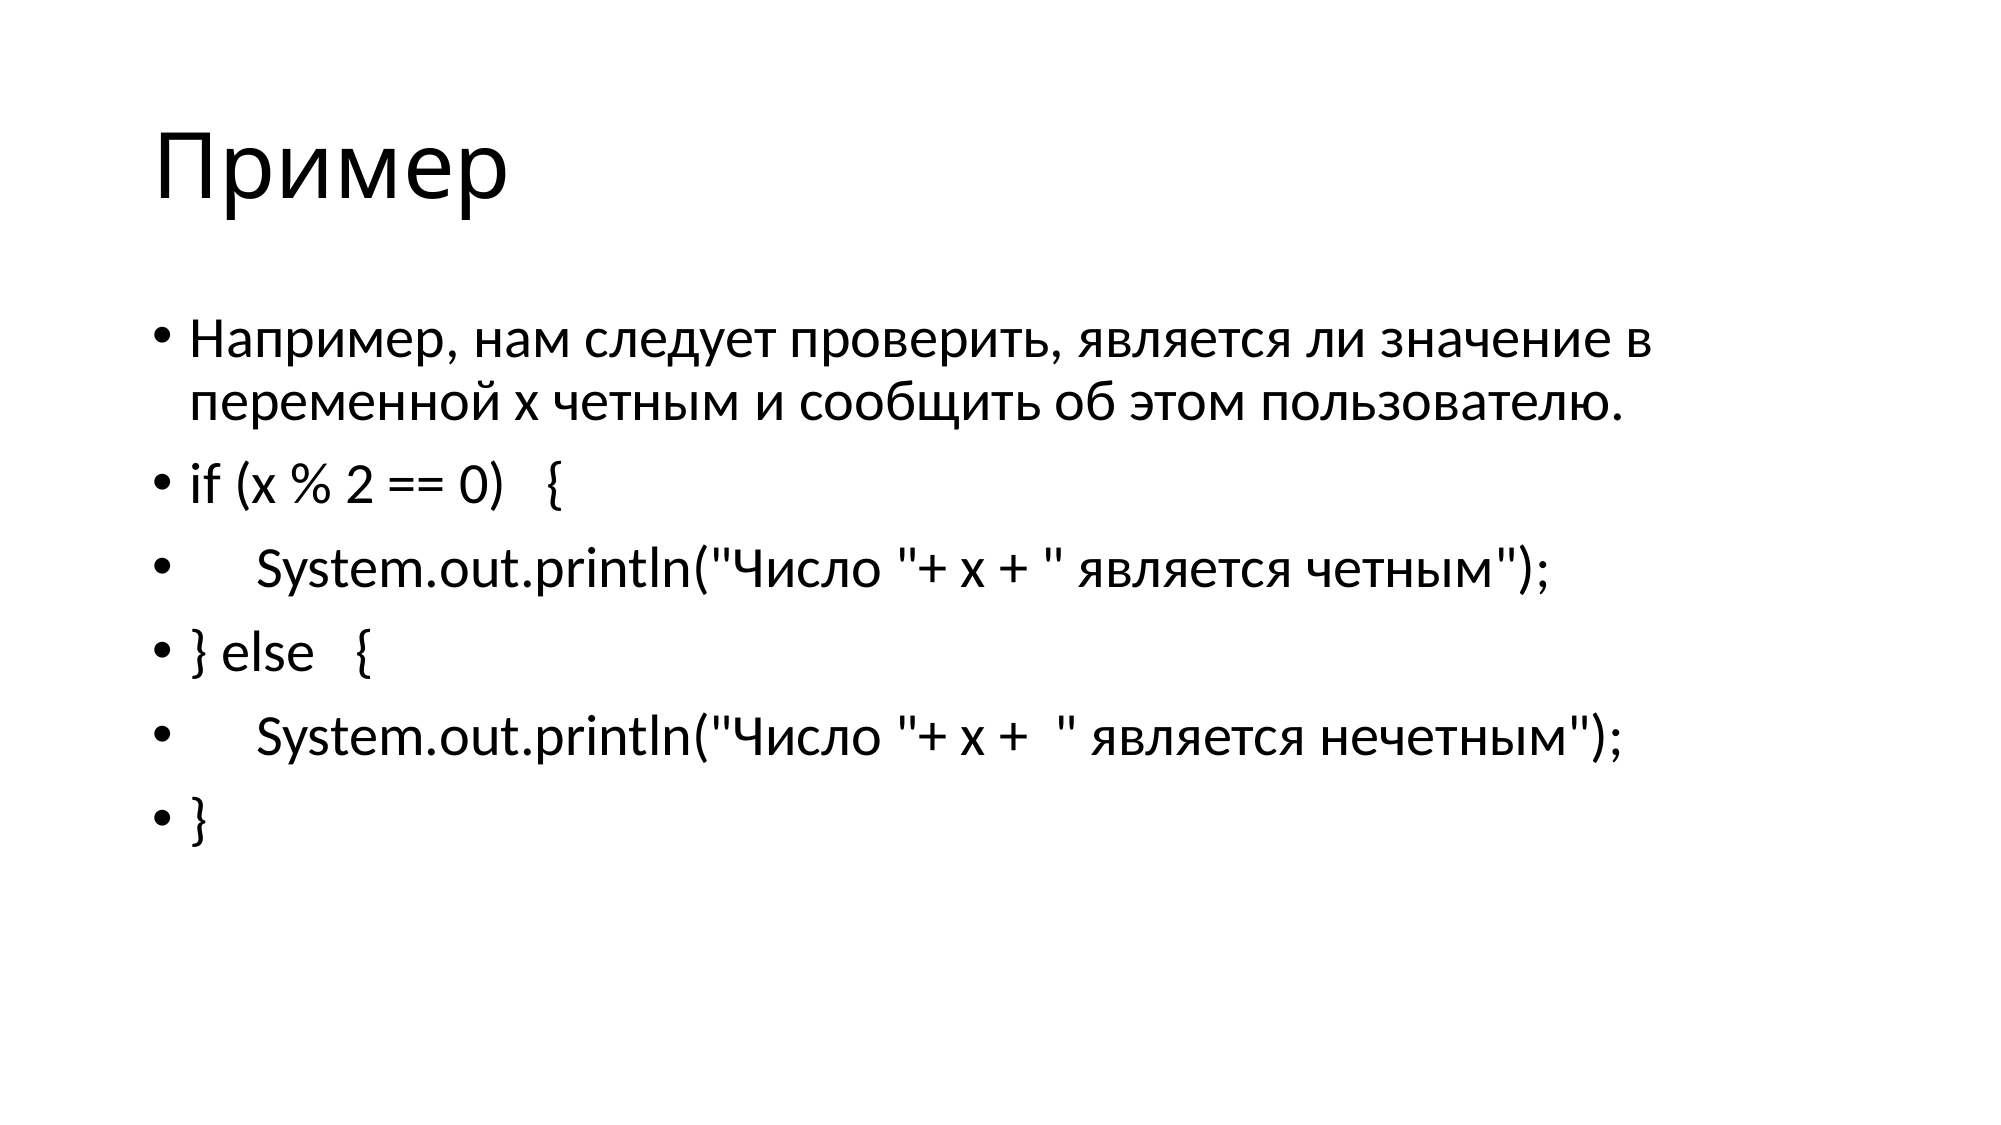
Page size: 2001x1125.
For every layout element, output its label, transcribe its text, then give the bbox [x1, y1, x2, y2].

list Например, нам следует проверить, является ли значение в переменной x четным и сообщить об этом пользователю. if (x % 2 == 0) { System.out.println("Число "+ x + " является четным"); } else { System.out.println("Число "+ x + " является нечетным"); } [137, 299, 1863, 1014]
title Пример [137, 59, 1863, 278]
